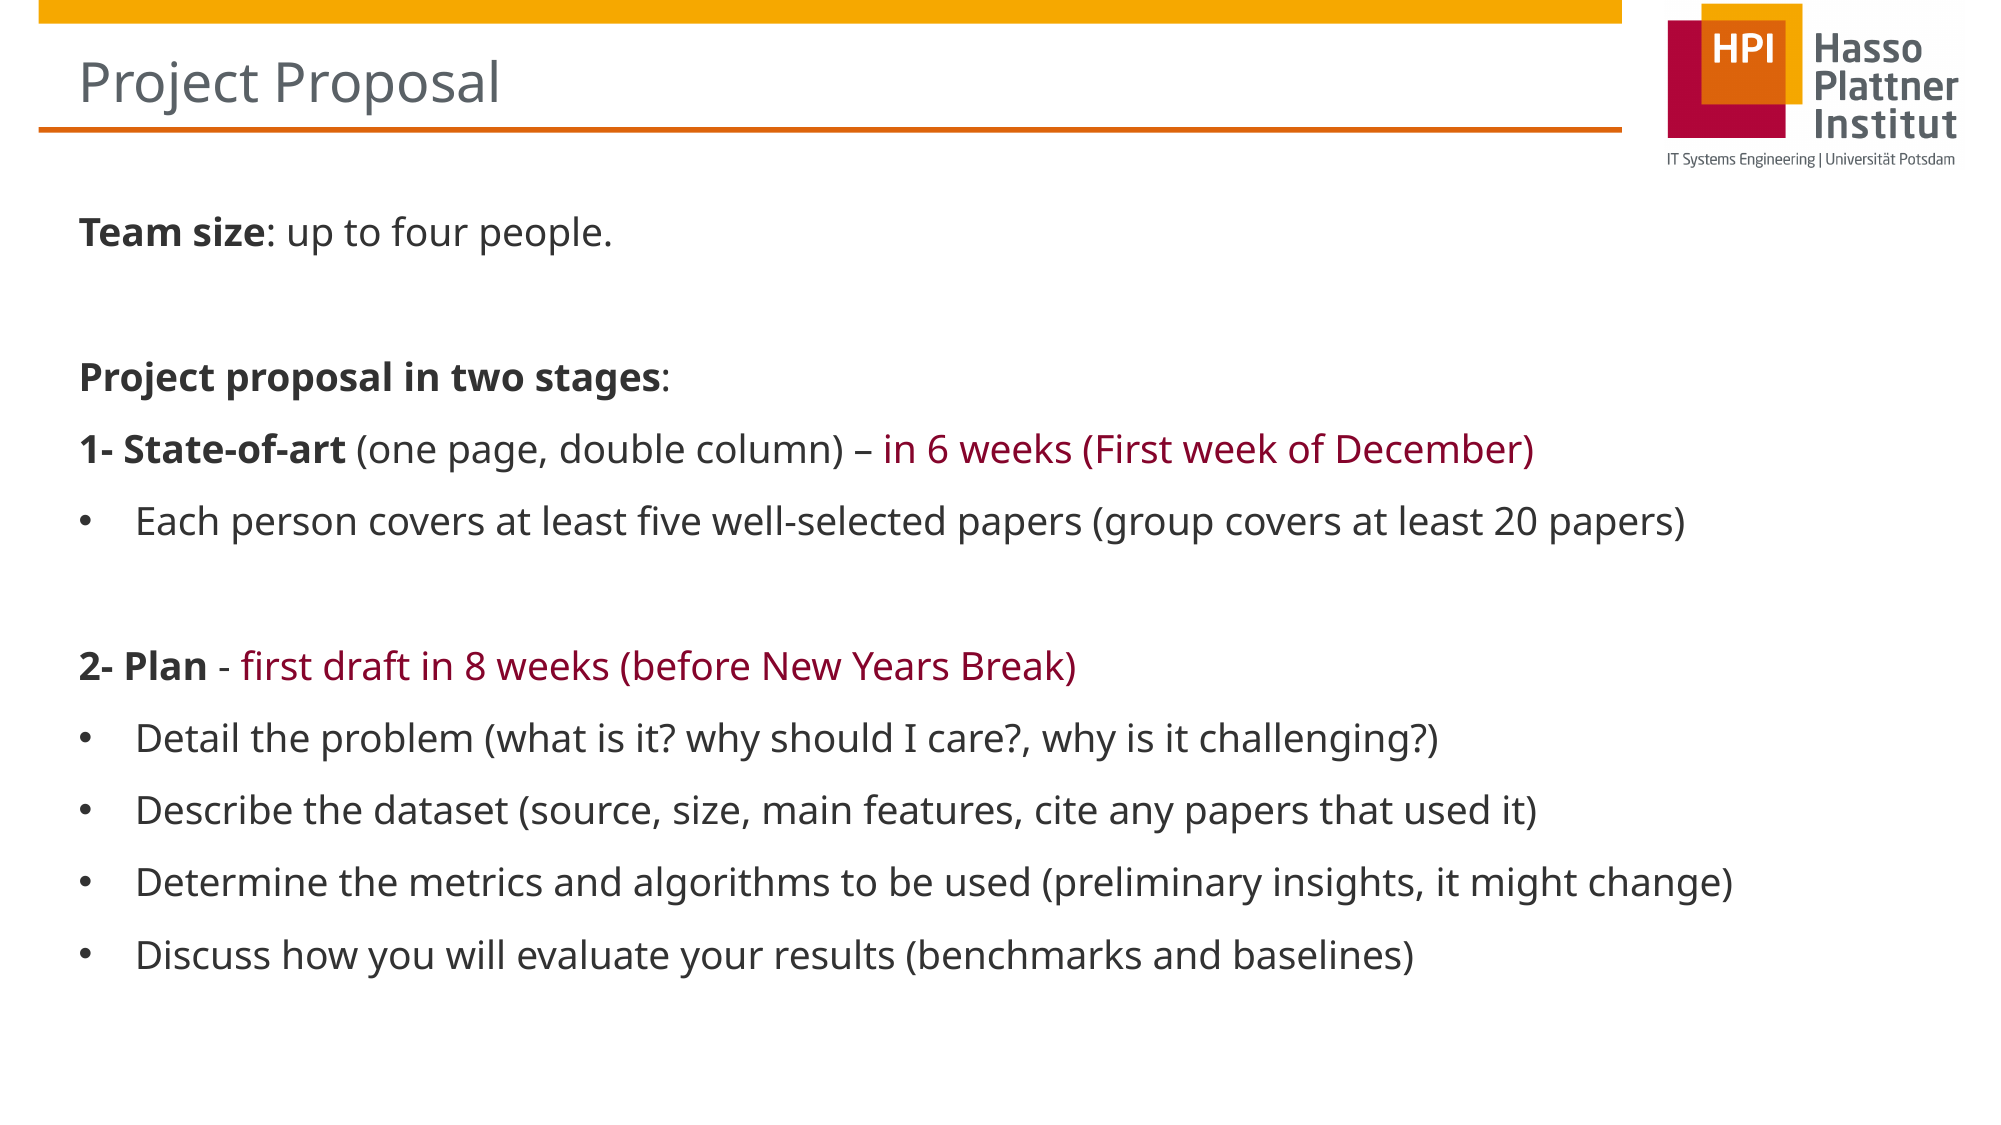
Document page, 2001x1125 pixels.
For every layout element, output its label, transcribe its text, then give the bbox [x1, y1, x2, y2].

picture [1664, 0, 1965, 170]
list Team size: up to four people. Project proposal in two stages: 1- State-of-art (one page, double column) – in 6 weeks (First week of December) Each person covers at least five well-selected papers (group covers at least 20 papers) 2- Plan - first draft in 8 weeks (before New Years Break) Detail the problem (what is it? why should I care?, why is it challenging?) Describe the dataset (source, size, main features, cite any papers that used it) Determine the metrics and algorithms to be used (preliminary insights, it might change) Discuss how you will evaluate your results (benchmarks and baselines) [78, 199, 1961, 1060]
title Project Proposal [78, 23, 1583, 115]
